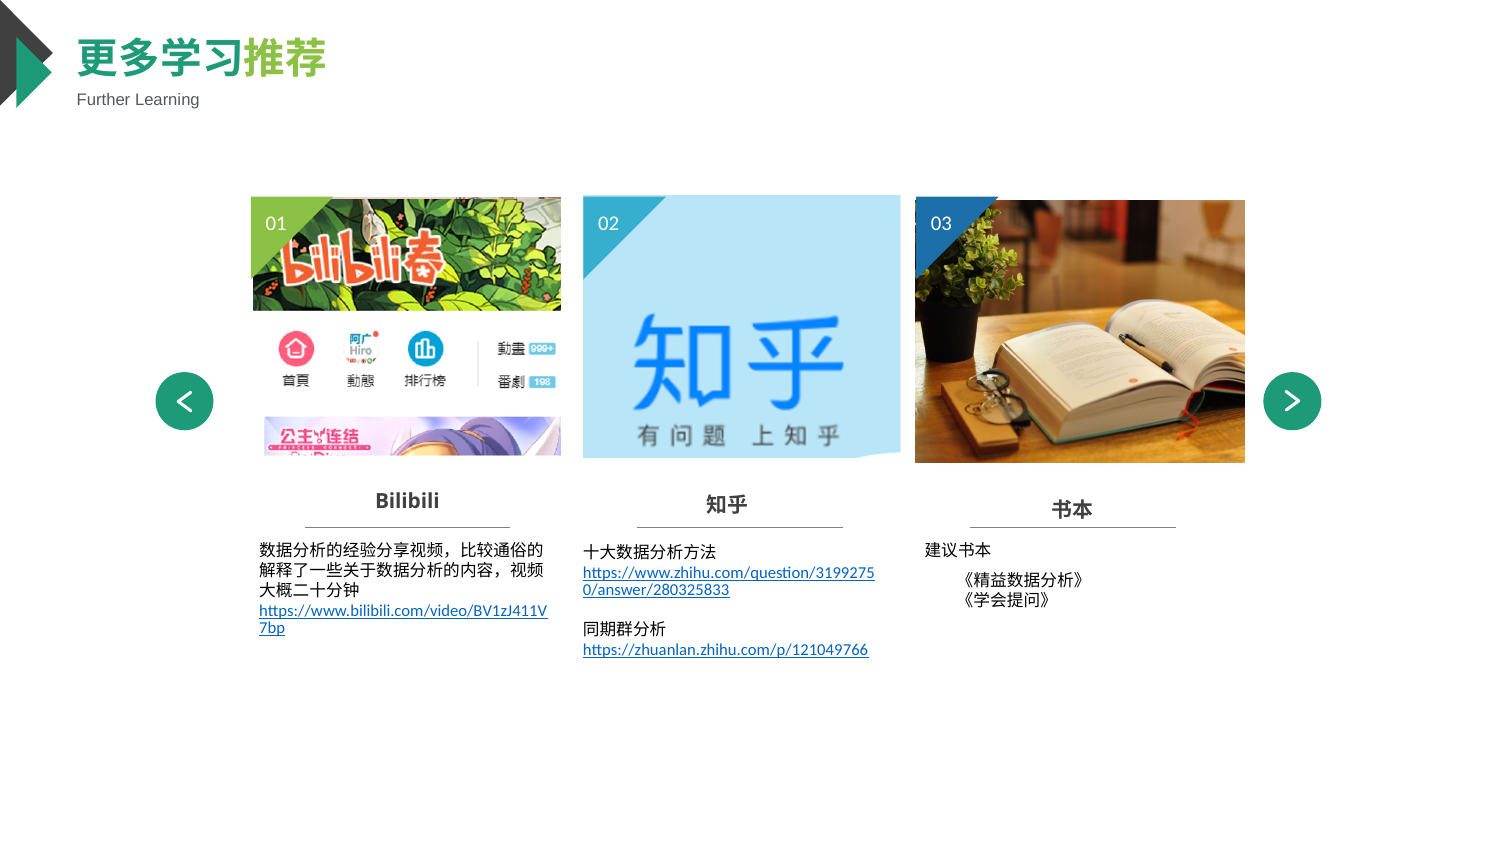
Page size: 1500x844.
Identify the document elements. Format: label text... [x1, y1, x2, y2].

picture [583, 195, 901, 458]
text_box [914, 195, 1002, 282]
text_box 书本 [969, 492, 1176, 522]
picture [253, 197, 561, 456]
text_box 十大数据分析方法 https://www.zhihu.com/question/31992750/answer/280325833 同期群分析 https://zhuanlan.zhihu.com/p/121049766 [582, 542, 880, 642]
picture [915, 200, 1245, 463]
text_box 数据分析的经验分享视频，比较通俗的解释了一些关于数据分析的内容，视频大概二十分钟 https://www.bilibili.com/video/BV1zJ411V7bp [259, 540, 556, 621]
text_box 知乎 [624, 486, 831, 517]
text_box Further Learning [76, 88, 372, 109]
text_box Bilibili [304, 483, 511, 513]
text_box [924, 539, 1221, 664]
text_box [249, 195, 336, 282]
text_box [0, 0, 53, 106]
text_box [16, 36, 52, 108]
text_box 更多学习推荐 [76, 31, 328, 83]
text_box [1263, 372, 1322, 431]
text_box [155, 372, 214, 431]
